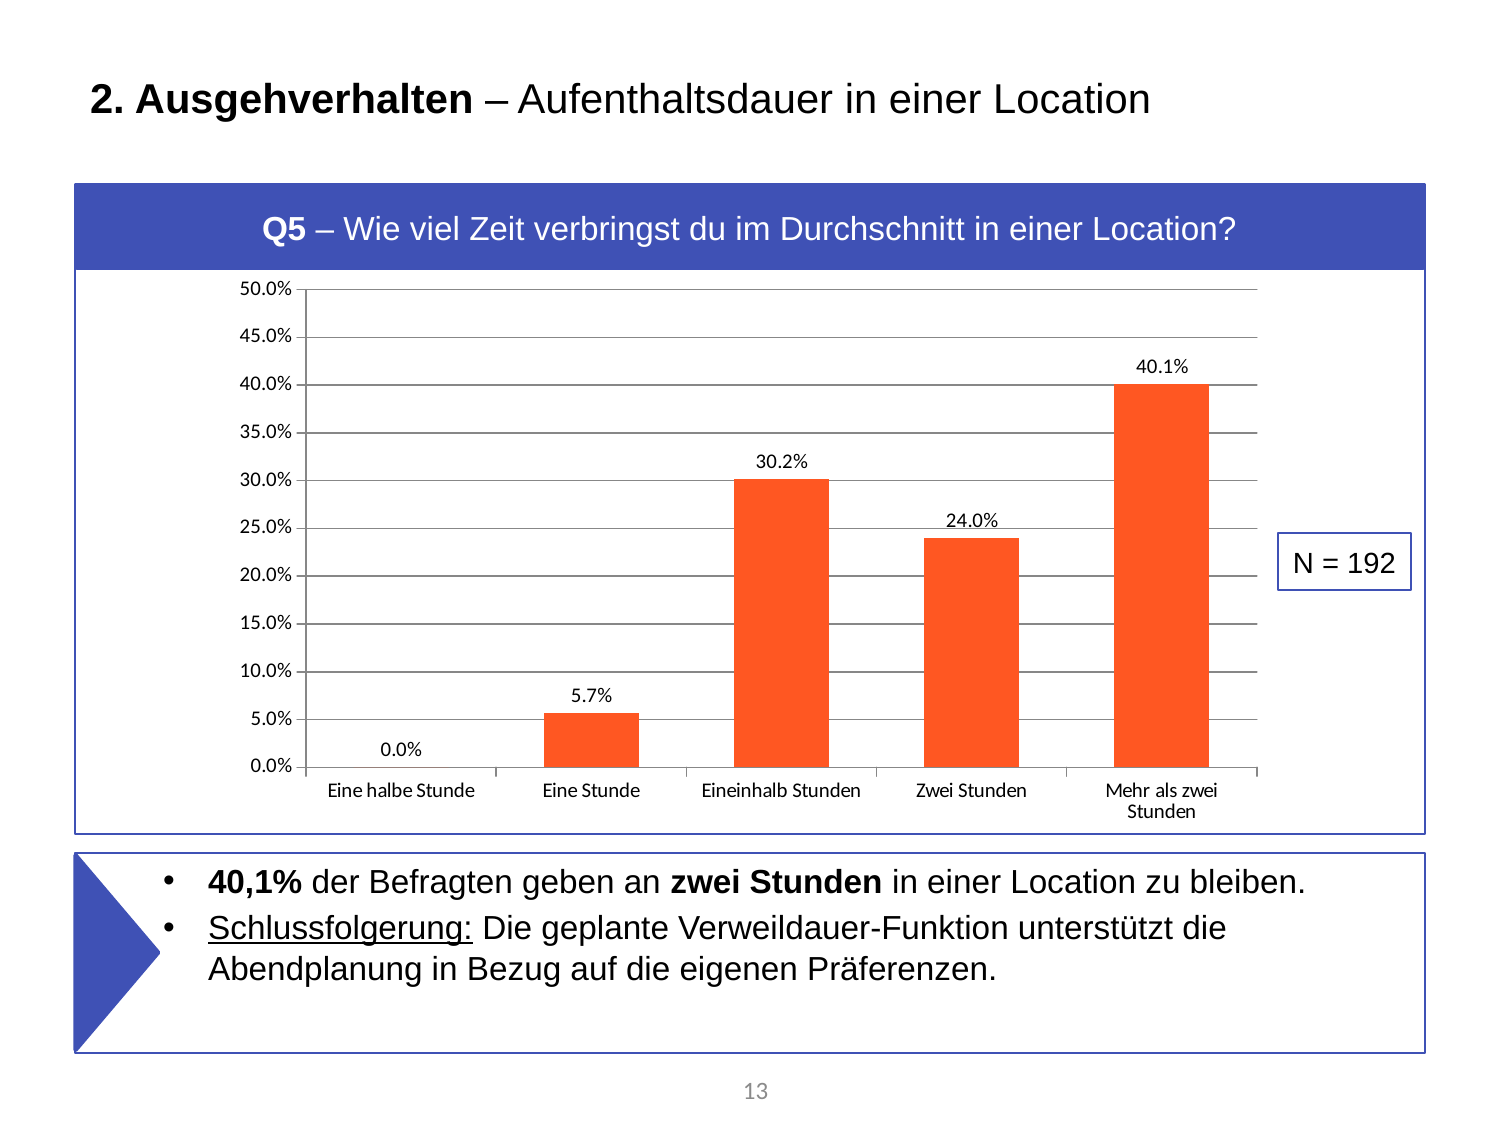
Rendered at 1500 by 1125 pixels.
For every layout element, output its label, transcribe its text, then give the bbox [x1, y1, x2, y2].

text_box [73, 853, 160, 1052]
chart [218, 267, 1279, 835]
text_box Q5 – Wie viel Zeit verbringst du im Durchschnitt in einer Location? [75, 183, 1425, 270]
text_box N = 192 [1282, 530, 1413, 592]
list 40,1% der Befragten geben an zwei Stunden in einer Location zu bleiben. Schlussfolgerung: Die geplante Verweildauer-Funktion unterstützt die Abendplanung in Bezug auf die eigenen Präferenzen. [75, 852, 1425, 1054]
title 2. Ausgehverhalten – Aufenthaltsdauer in einer Location [75, 45, 1425, 149]
text_box [74, 184, 214, 835]
slide_number 13 [688, 1059, 784, 1120]
text_box [1281, 270, 1425, 835]
